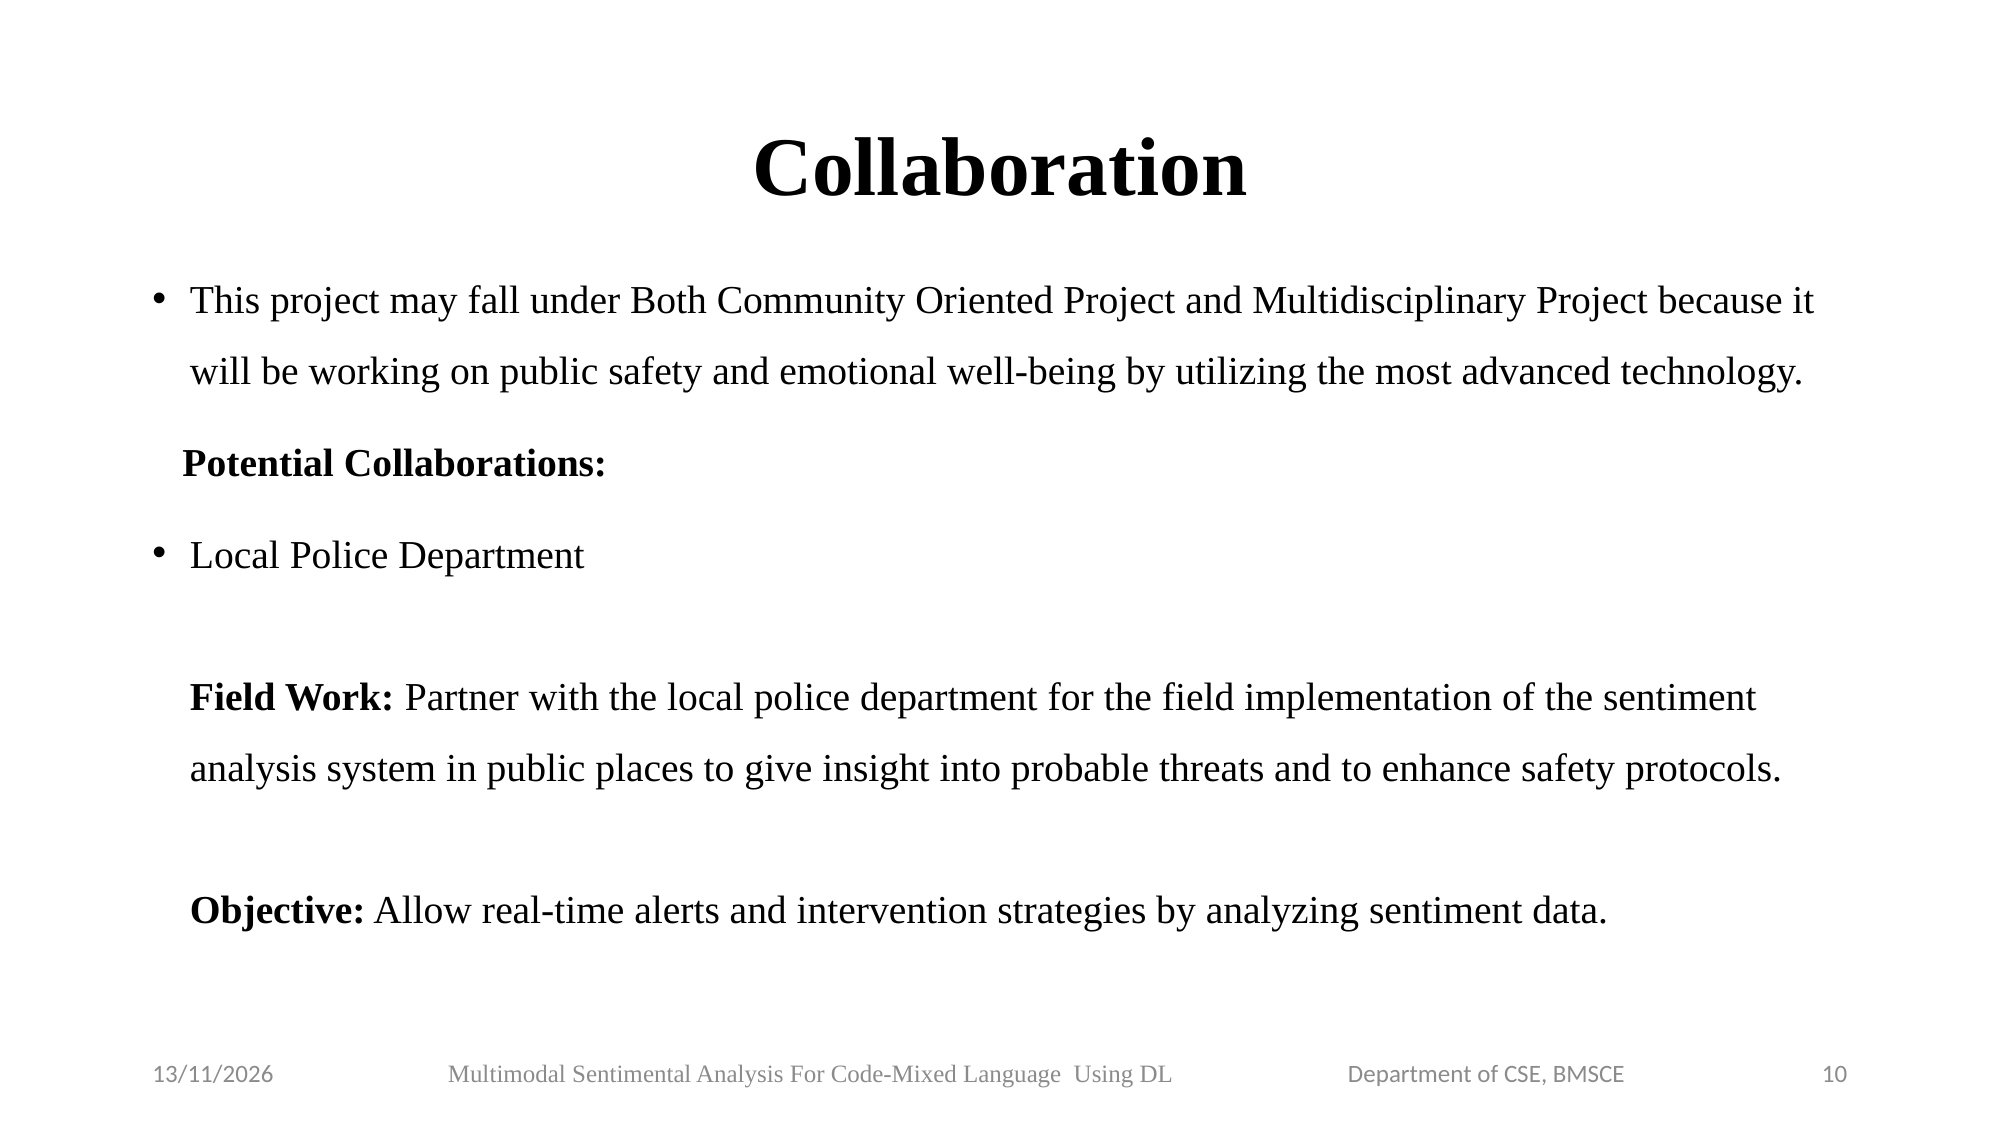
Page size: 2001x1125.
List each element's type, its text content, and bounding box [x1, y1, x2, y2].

footer Multimodal Sentimental Analysis For Code-Mixed Language Using DL Department of CSE, BMSCE [269, 1042, 1412, 1103]
slide_number 10 [1412, 1042, 1863, 1103]
list This project may fall under Both Community Oriented Project and Multidisciplinary Project because it will be working on public safety and emotional well-being by utilizing the most advanced technology. Potential Collaborations: Local Police Department Field Work: Partner with the local police department for the field implementation of the sentiment analysis system in public places to give insight into probable threats and to enhance safety protocols. Objective: Allow real-time alerts and intervention strategies by analyzing sentiment data. [137, 242, 1863, 1042]
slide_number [137, 1042, 269, 1103]
title Collaboration [137, 59, 1863, 242]
